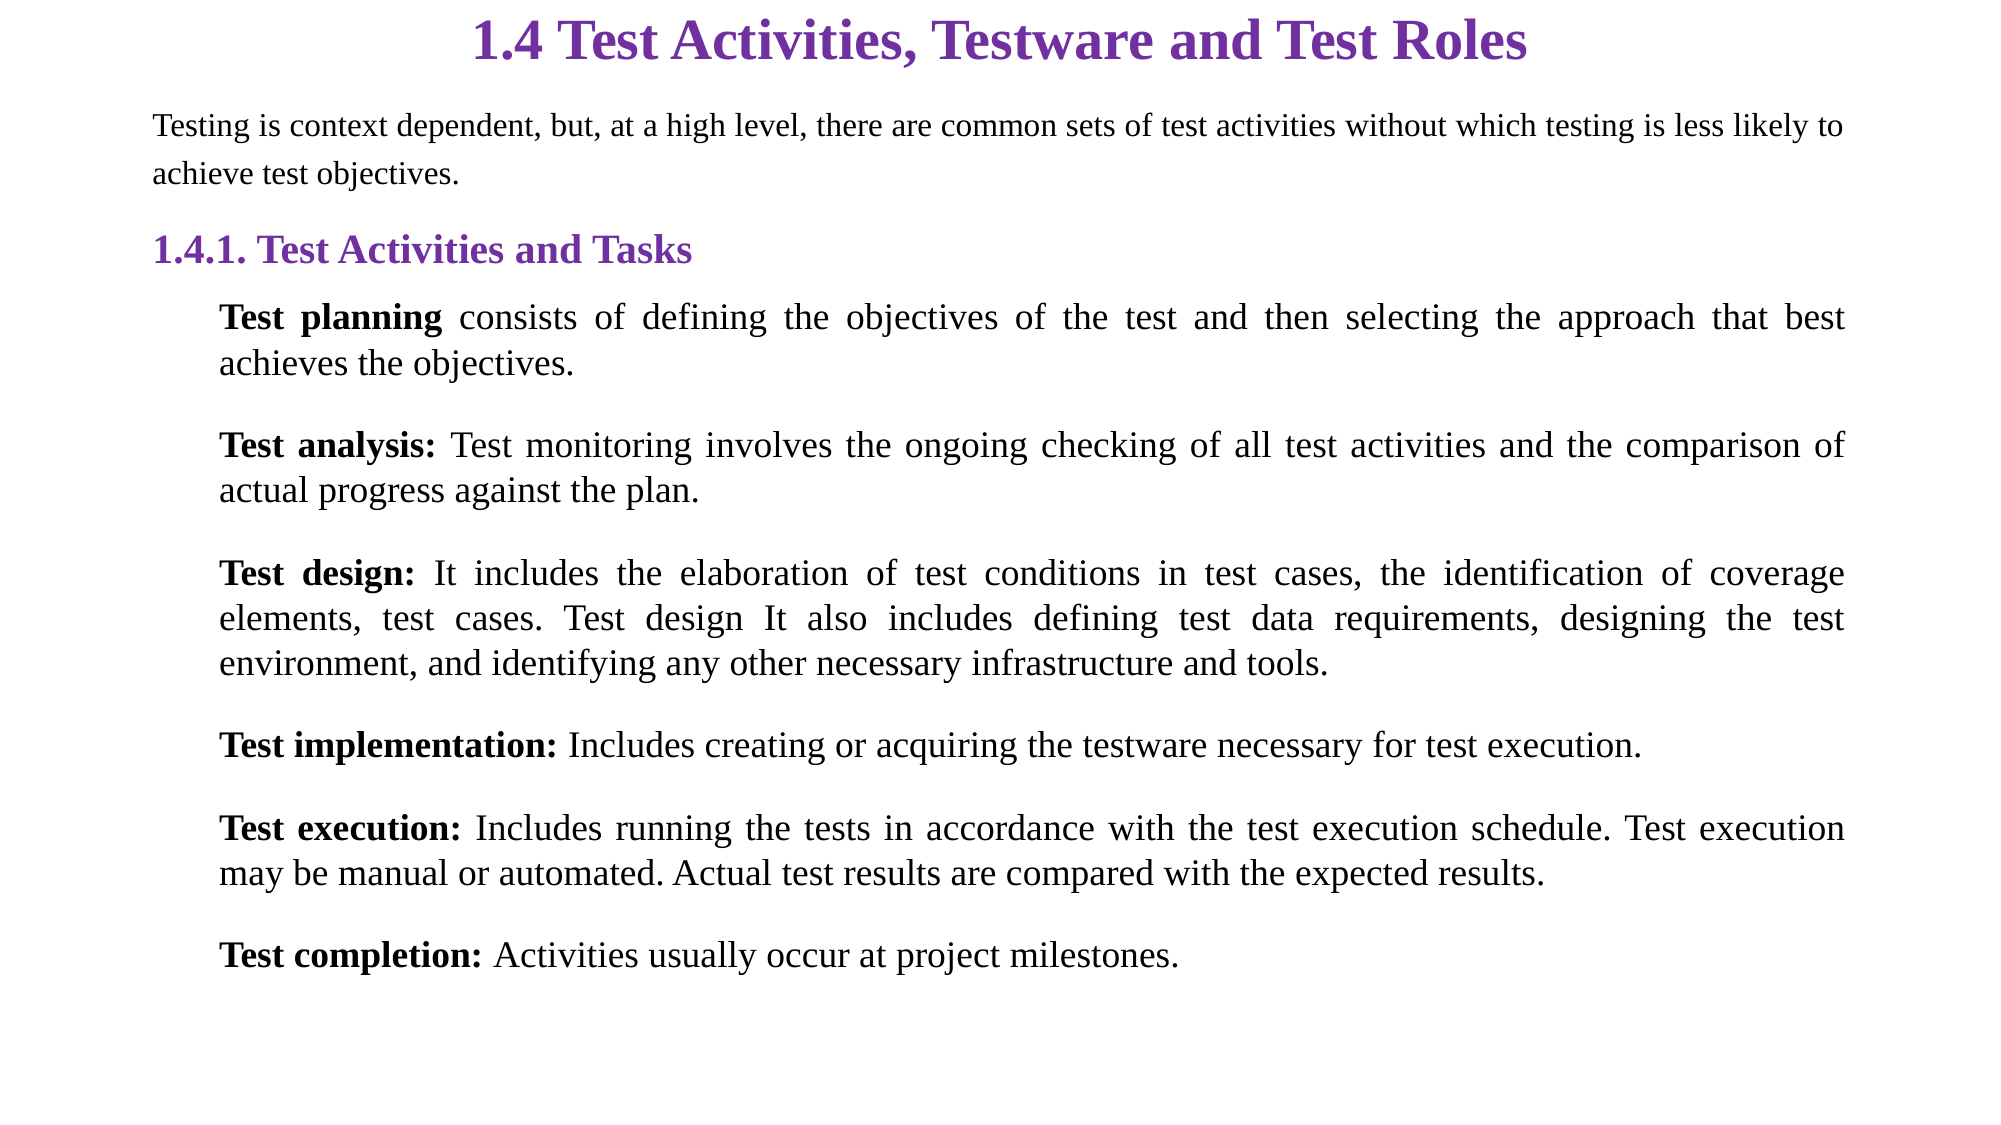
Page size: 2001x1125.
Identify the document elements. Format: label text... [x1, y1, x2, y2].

list Testing is context dependent, but, at a high level, there are common sets of test activities without which testing is less likely to achieve test objectives. 1.4.1. Test Activities and Tasks Test planning consists of defining the objectives of the test and then selecting the approach that best achieves the objectives. Test analysis: Test monitoring involves the ongoing checking of all test activities and the comparison of actual progress against the plan. Test design: It includes the elaboration of test conditions in test cases, the identification of coverage elements, test cases. Test design It also includes defining test data requirements, designing the test environment, and identifying any other necessary infrastructure and tools. Test implementation: Includes creating or acquiring the testware necessary for test execution. Test execution: Includes running the tests in accordance with the test execution schedule. Test execution may be manual or automated. Actual test results are compared with the expected results. Test completion: Activities usually occur at project milestones. [137, 87, 1863, 1063]
title 1.4 Test Activities, Testware and Test Roles [137, 20, 1863, 87]
